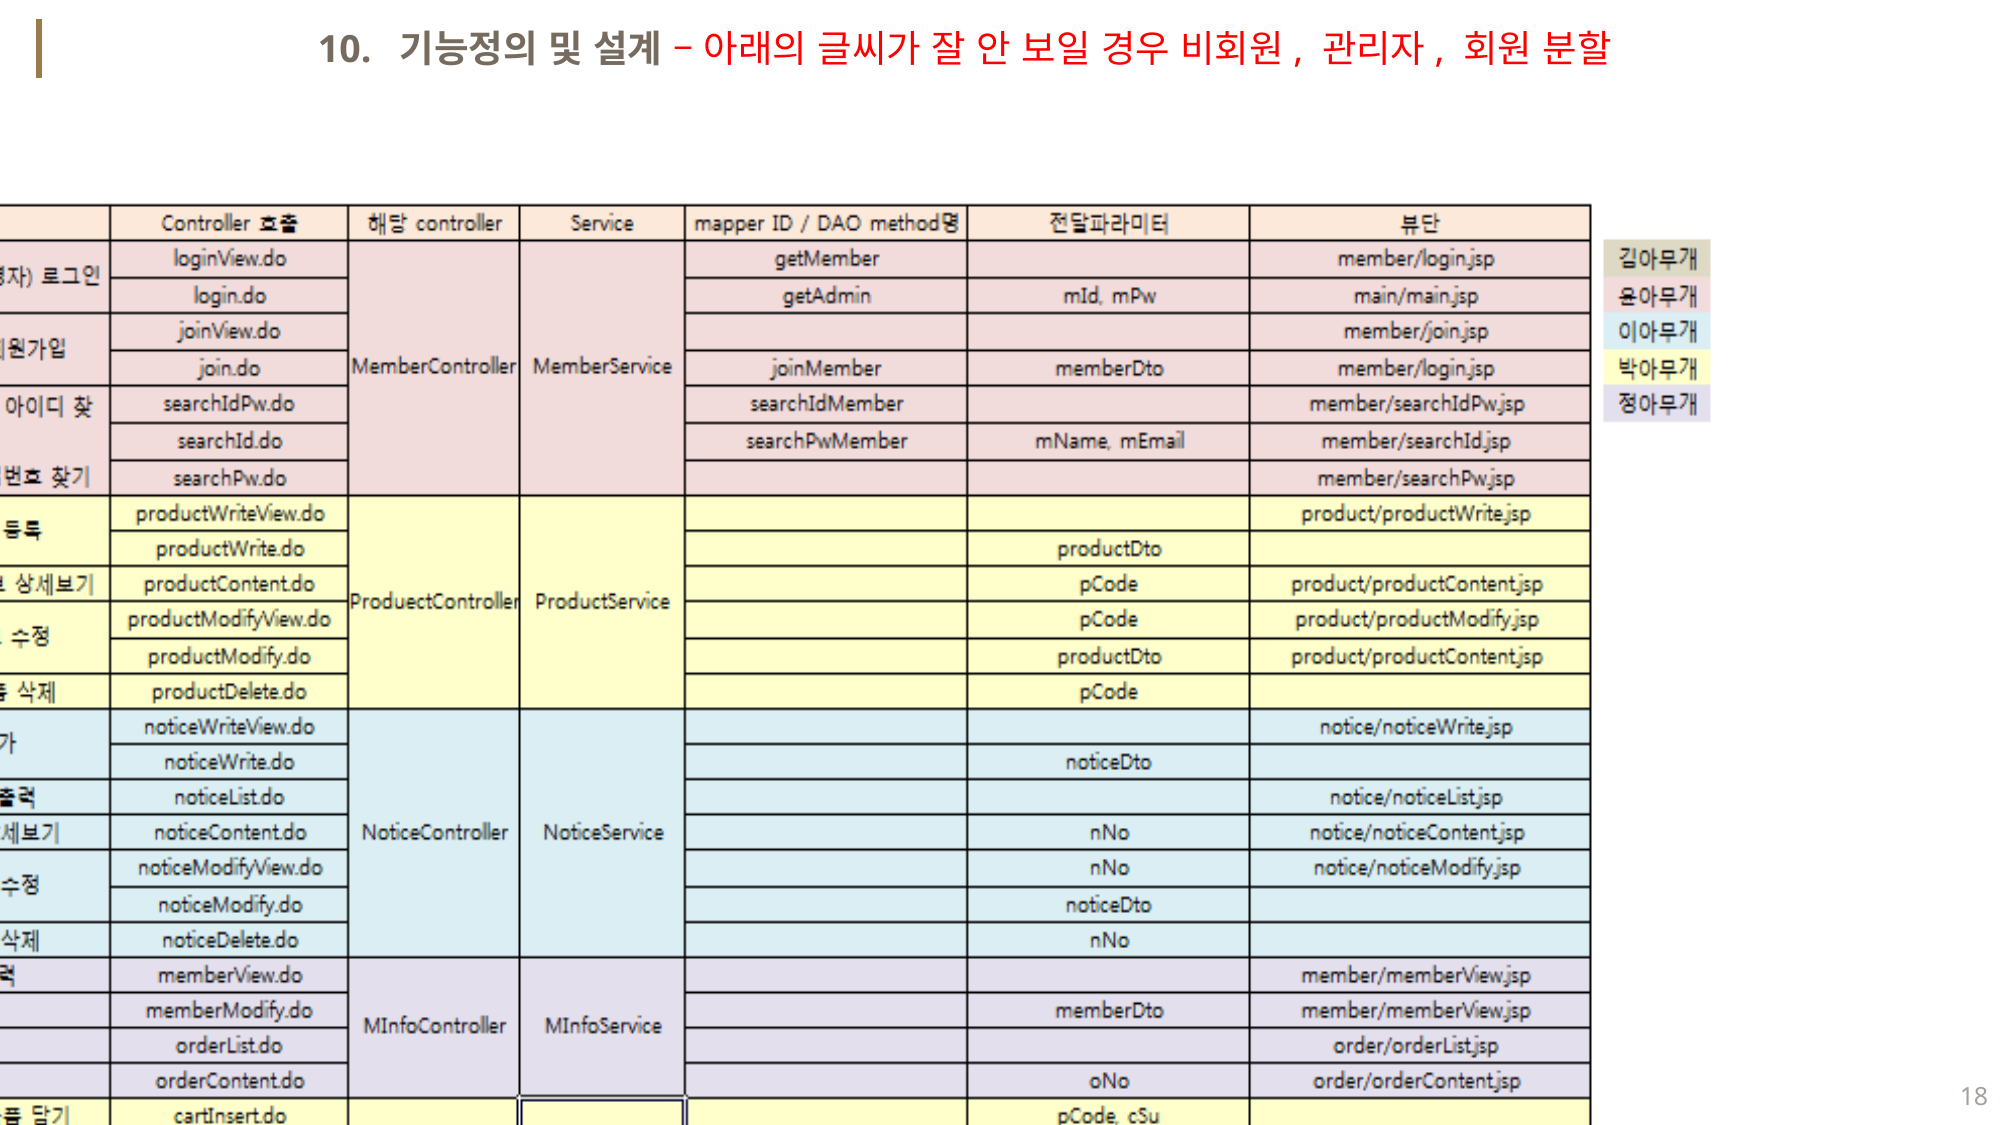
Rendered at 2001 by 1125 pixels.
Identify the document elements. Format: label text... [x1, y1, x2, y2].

picture [0, 196, 1719, 1125]
slide_number 18 [1723, 1067, 2000, 1125]
text_box 10. 기능정의 및 설계 – 아래의 글씨가 잘 안 보일 경우 비회원, 관리자, 회원 분할 [303, 17, 1721, 78]
